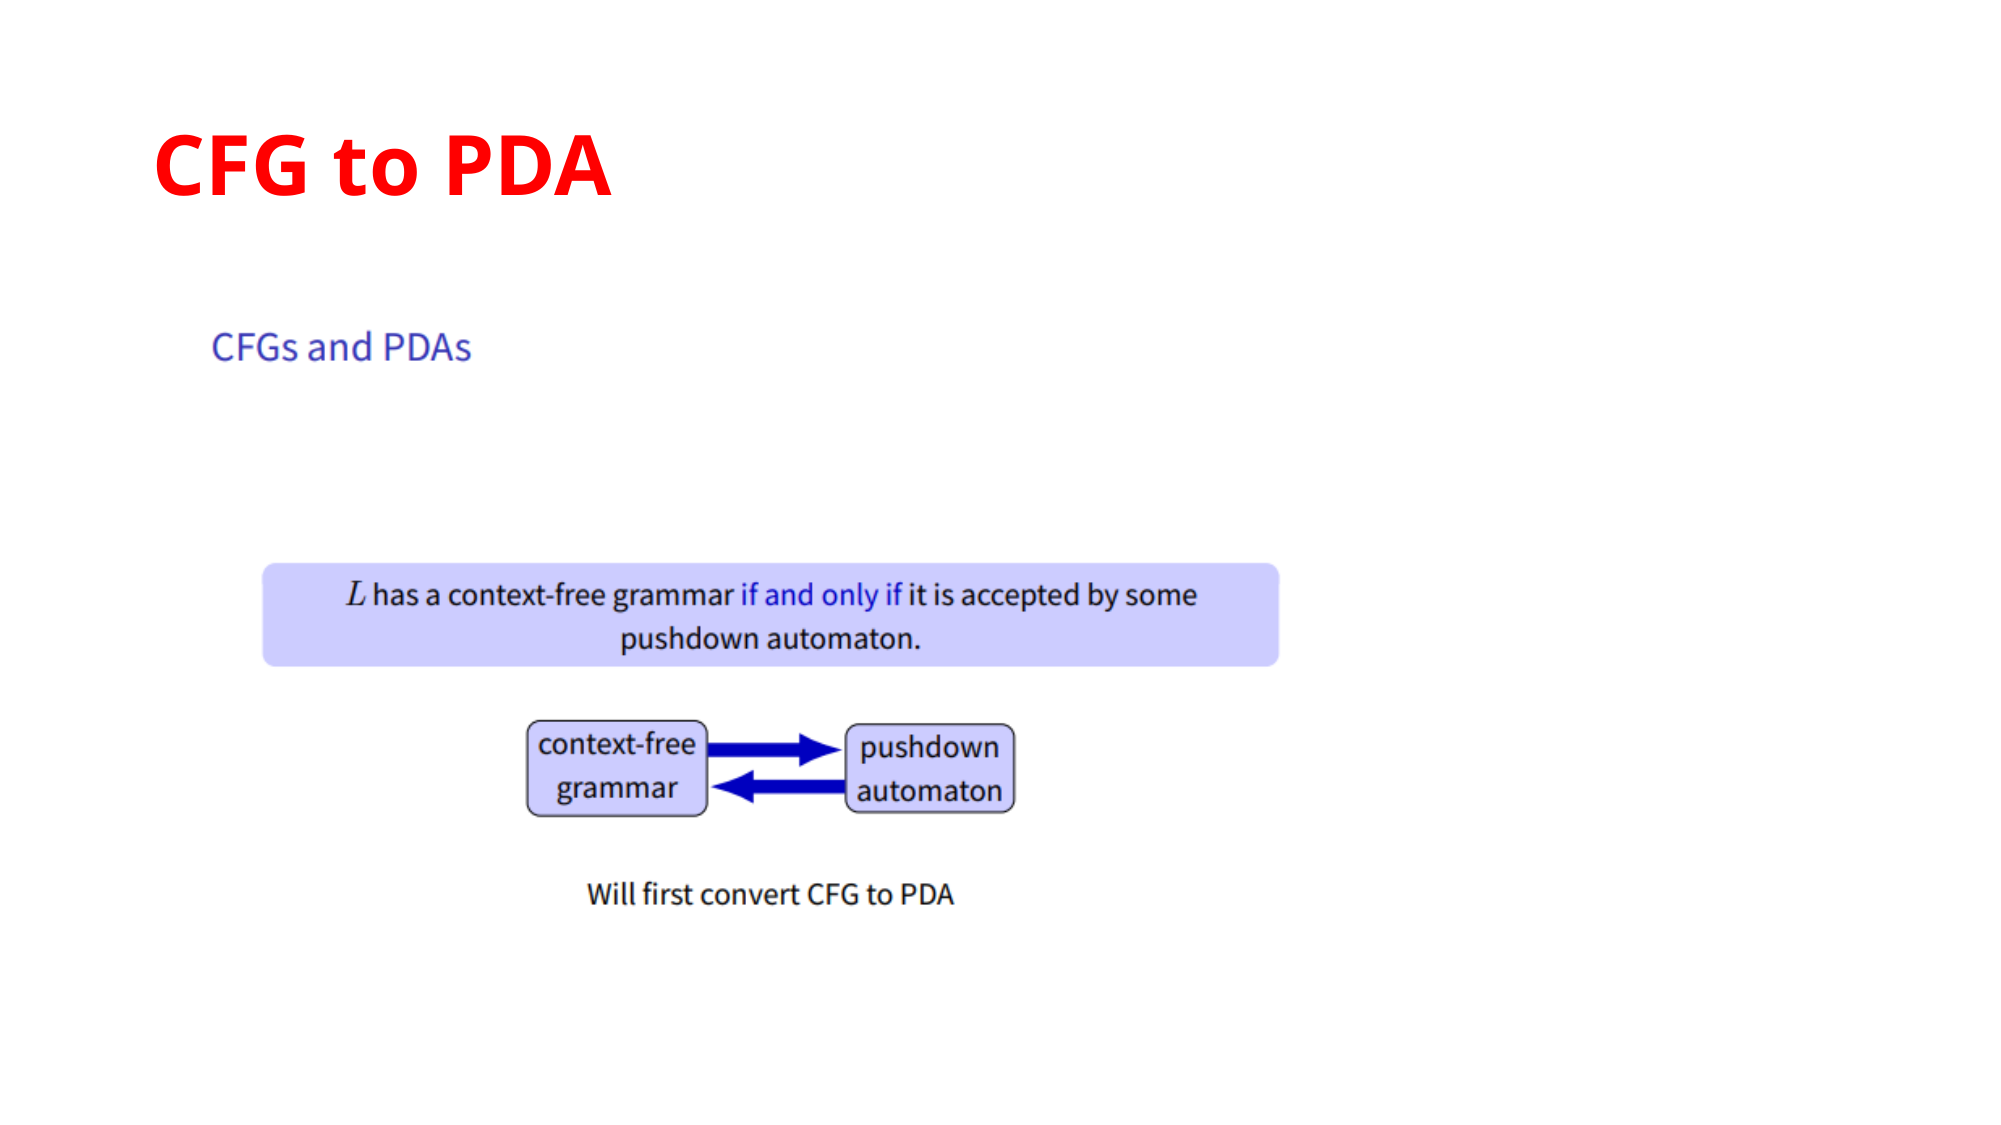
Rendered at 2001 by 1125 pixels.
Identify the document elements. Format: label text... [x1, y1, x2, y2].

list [189, 301, 1337, 1071]
title CFG to PDA [137, 59, 1863, 278]
